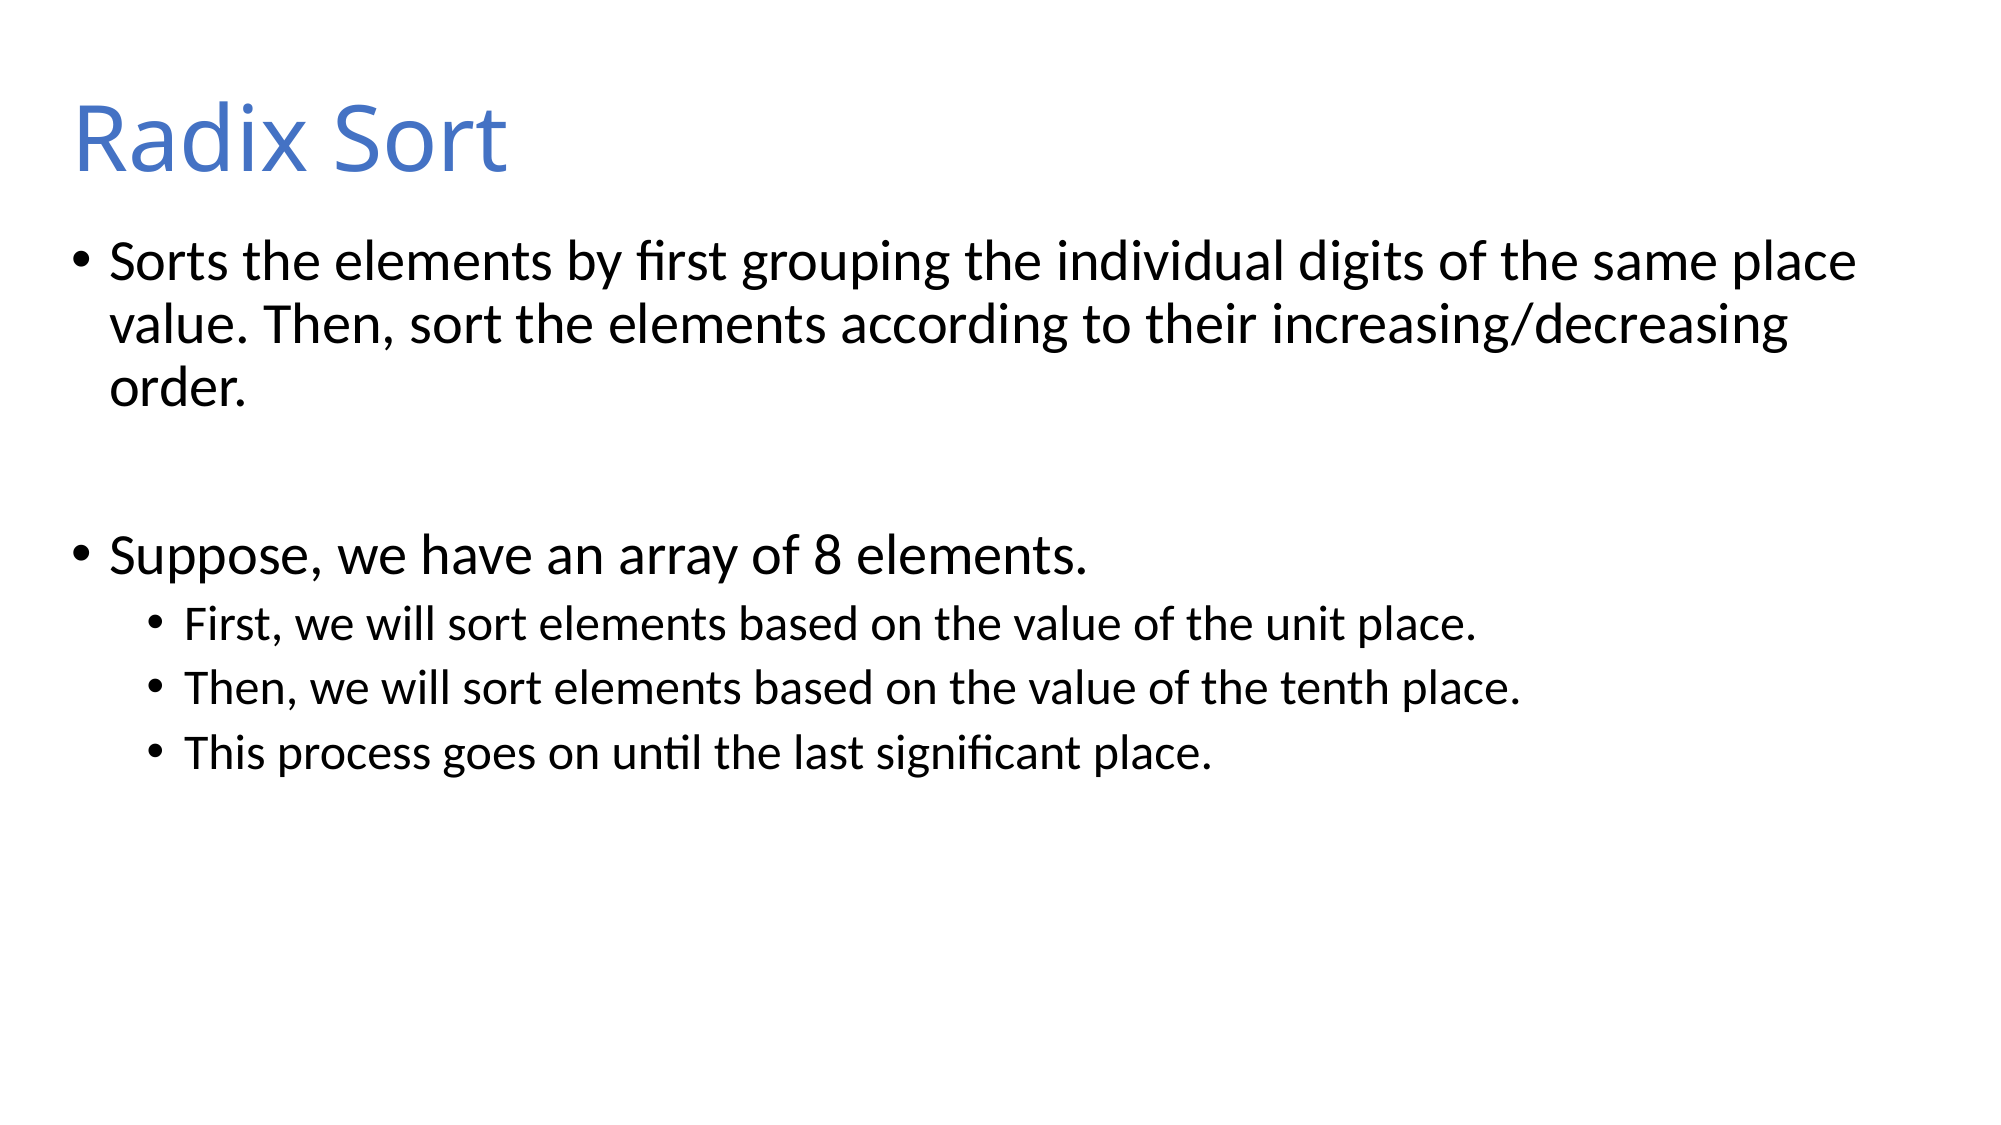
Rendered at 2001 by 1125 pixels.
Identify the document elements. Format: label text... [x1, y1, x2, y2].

title Radix Sort [56, 59, 1938, 222]
list Sorts the elements by first grouping the individual digits of the same place value. Then, sort the elements according to their increasing/decreasing order. Suppose, we have an array of 8 elements. First, we will sort elements based on the value of the unit place. Then, we will sort elements based on the value of the tenth place. This process goes on until the last significant place. [56, 222, 1938, 1063]
